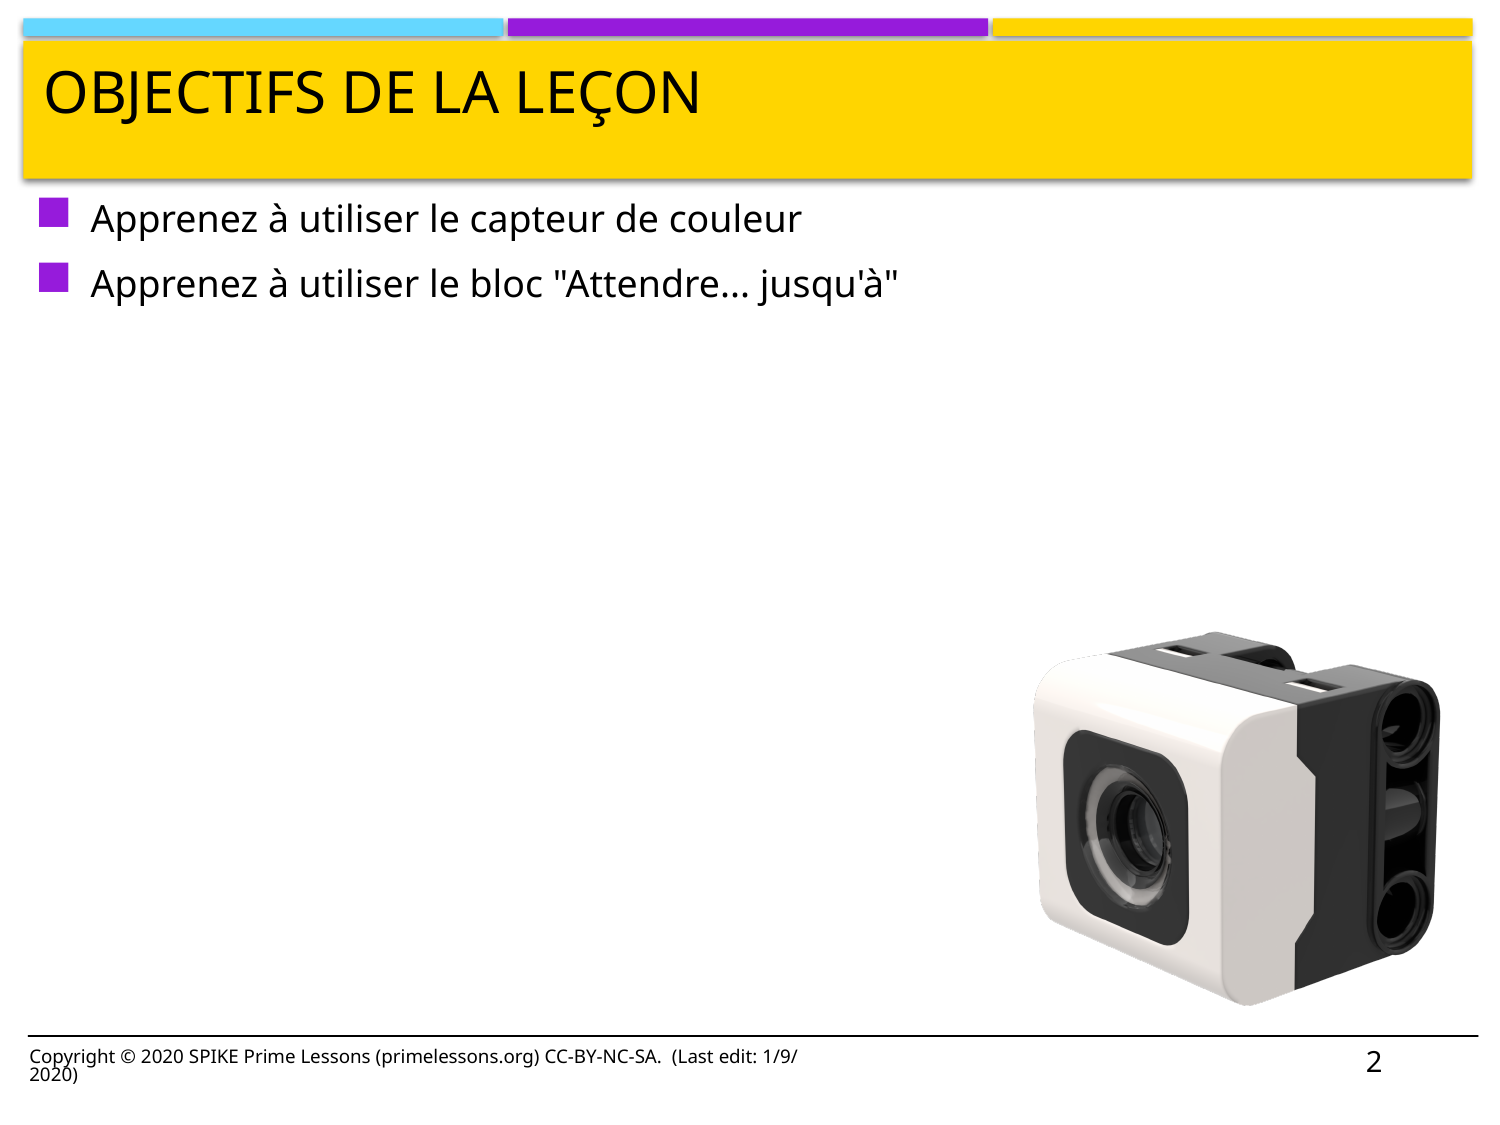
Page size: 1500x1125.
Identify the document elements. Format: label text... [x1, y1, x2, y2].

list Apprenez à utiliser le capteur de couleur Apprenez à utiliser le bloc "Attendre... jusqu'à" [25, 187, 1475, 583]
picture [1027, 626, 1446, 1015]
slide_number 2 [1351, 1036, 1478, 1097]
title Objectifs de la leçon [28, 48, 1464, 172]
footer Copyright © 2020 SPIKE Prime Lessons (primelessons.org) CC-BY-NC-SA. (Last edit: 1/9/2020) [14, 1036, 814, 1097]
